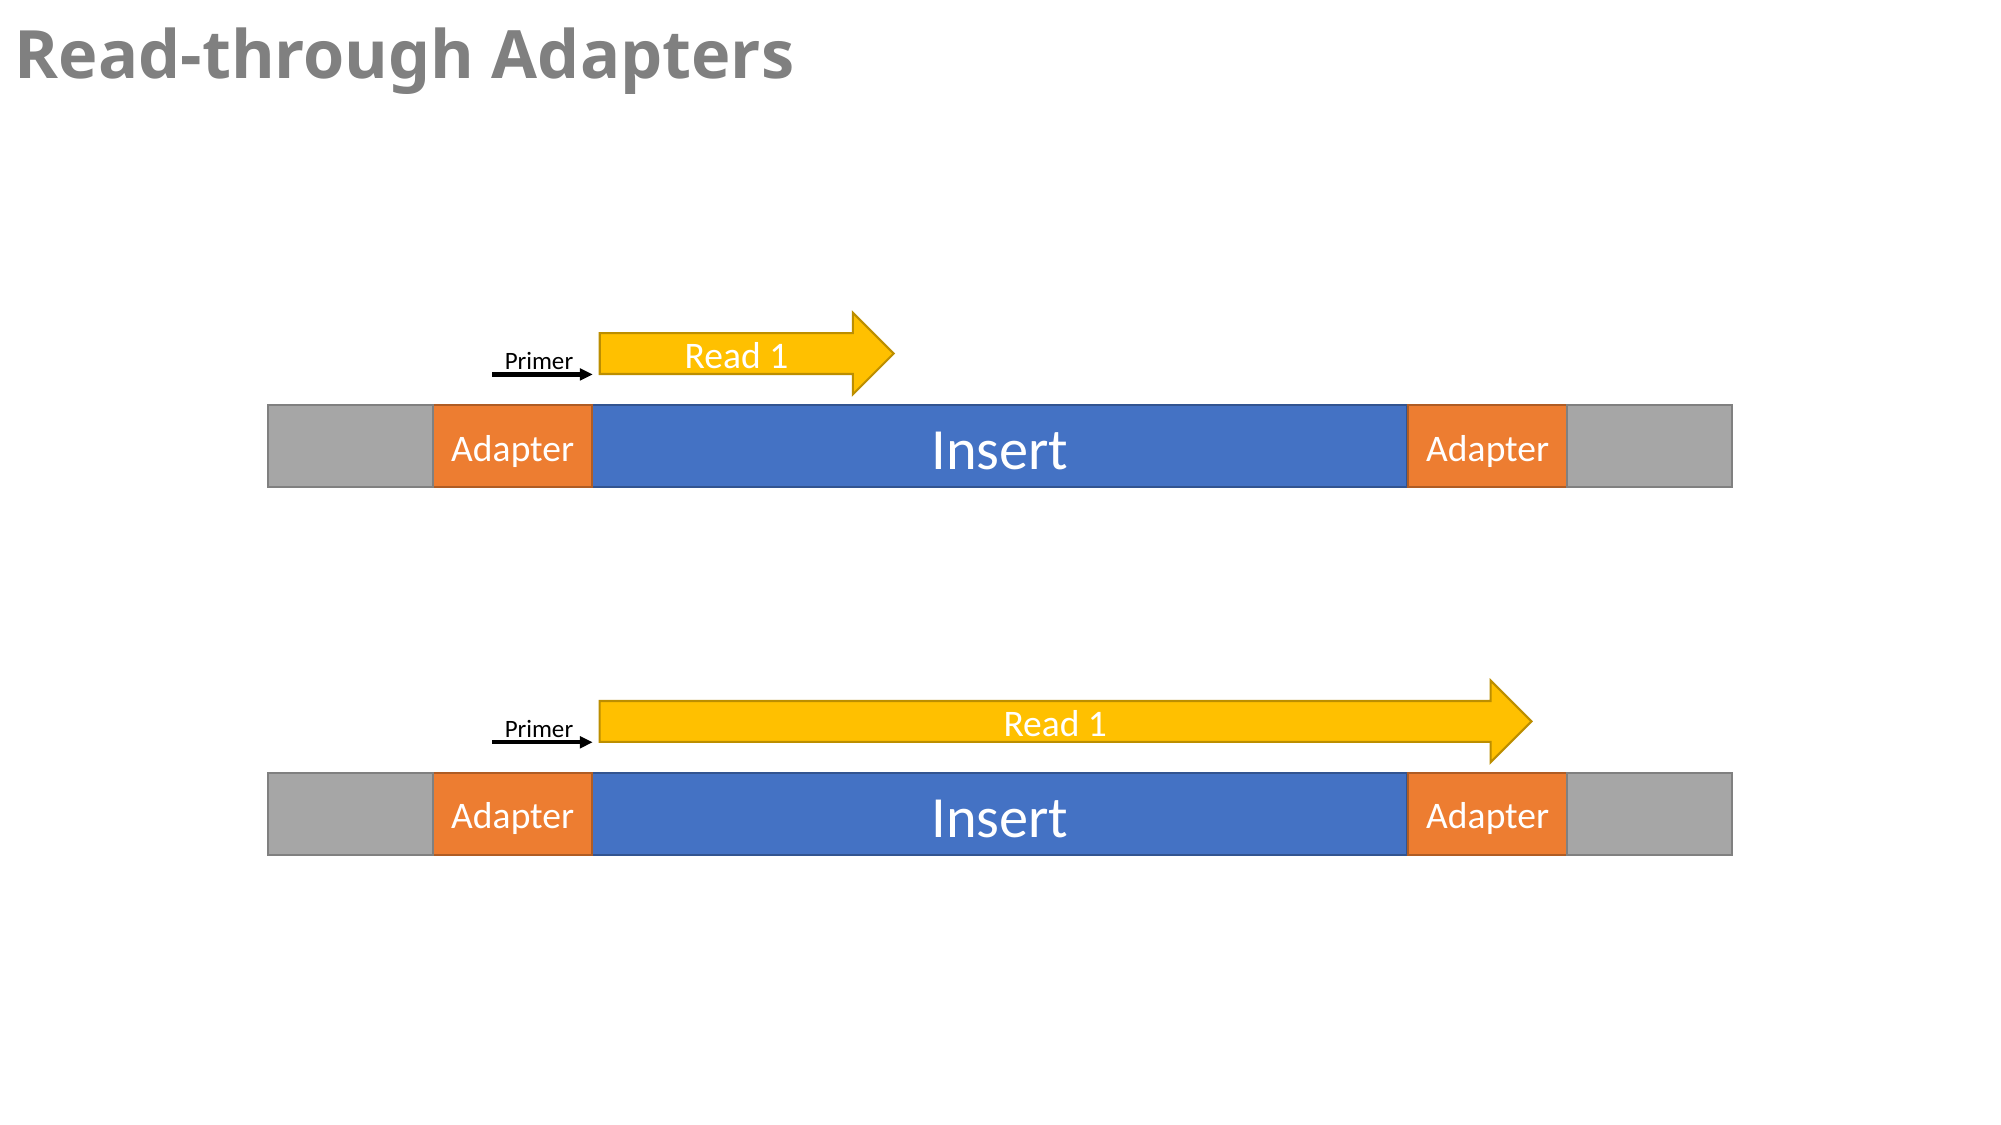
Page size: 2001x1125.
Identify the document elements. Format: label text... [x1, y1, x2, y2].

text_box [267, 312, 1733, 488]
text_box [267, 680, 1733, 856]
text_box Read-through Adapters [0, 14, 1975, 221]
